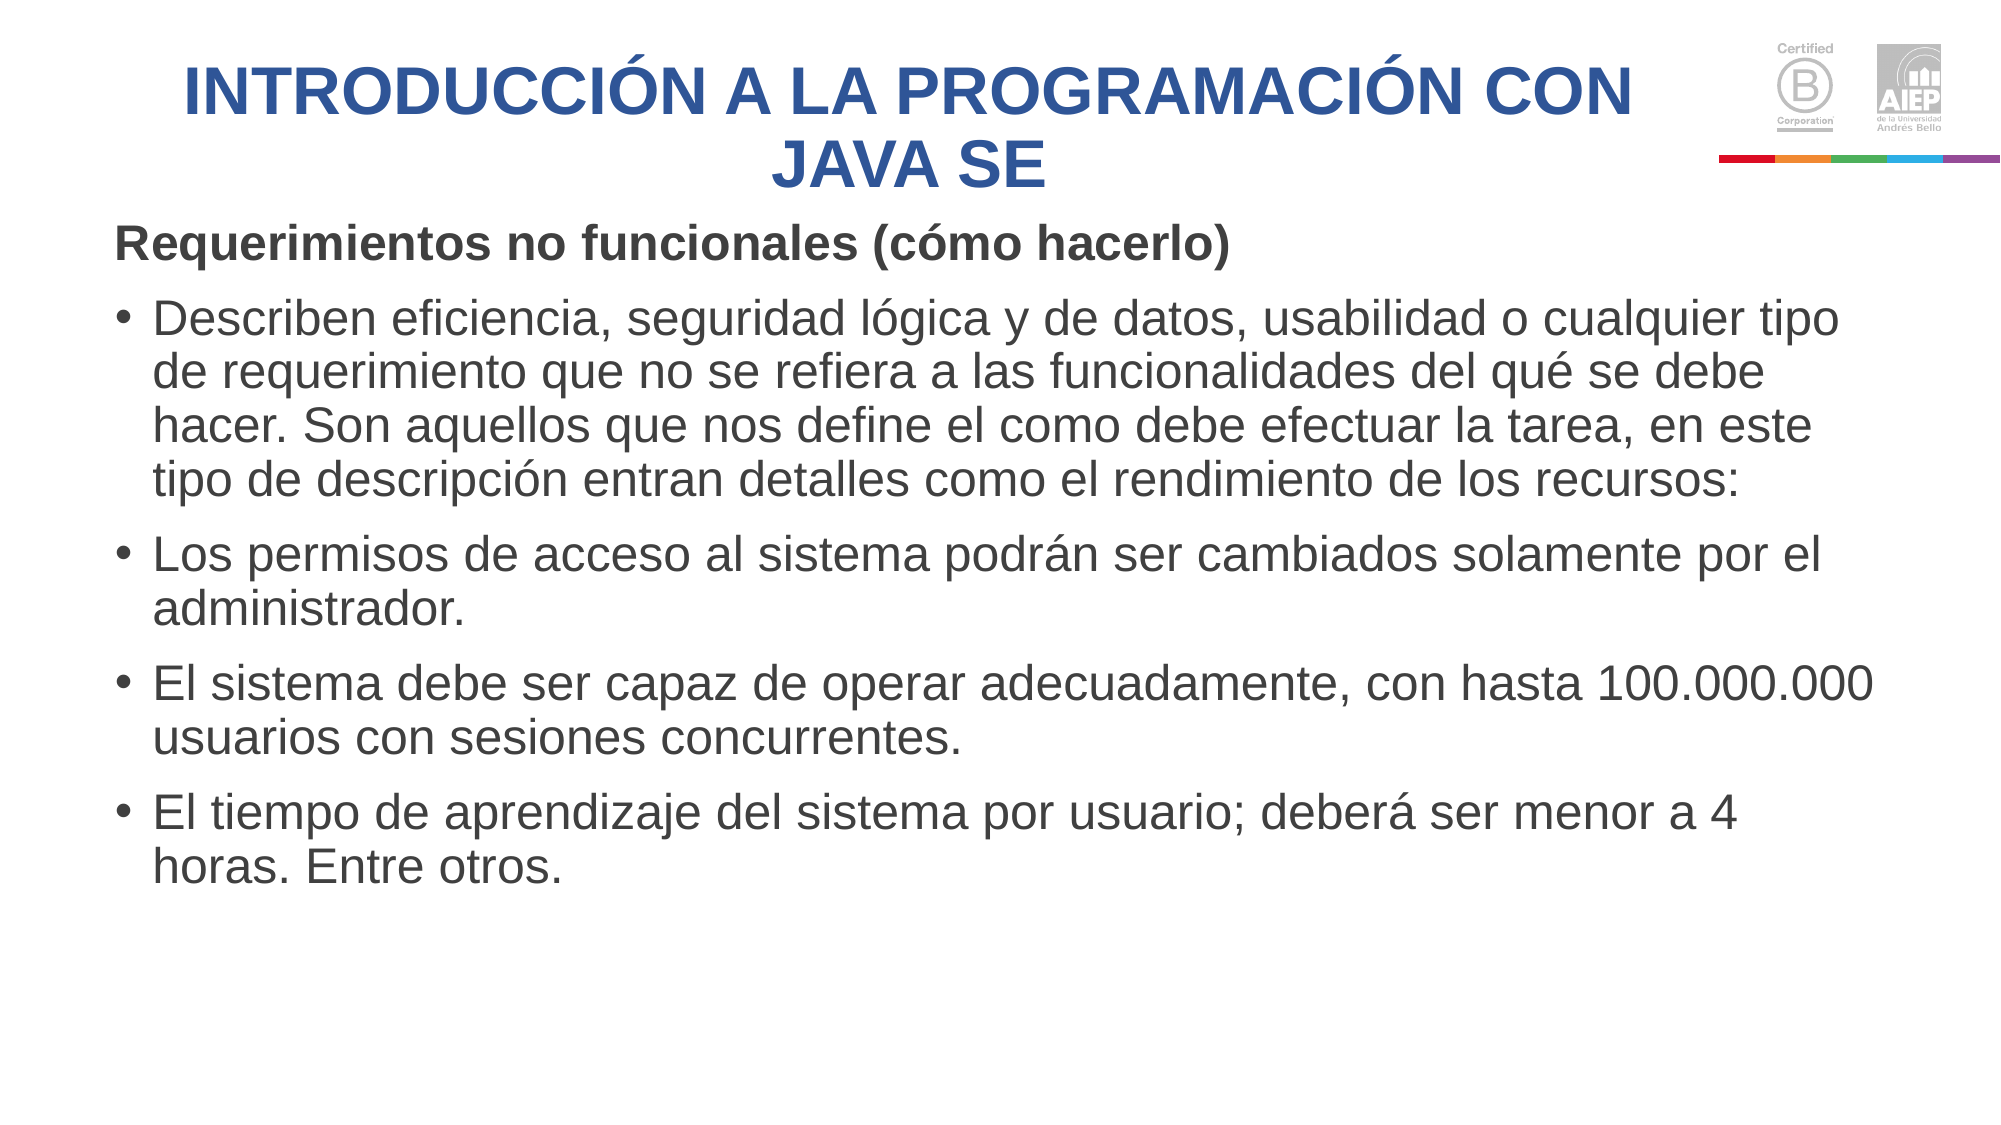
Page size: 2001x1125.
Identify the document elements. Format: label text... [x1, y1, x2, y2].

title INTRODUCCIÓN A LA PROGRAMACIÓN CON JAVA SE [99, 48, 1719, 209]
list Requerimientos no funcionales (cómo hacerlo) Describen eficiencia, seguridad lógica y de datos, usabilidad o cualquier tipo de requerimiento que no se refiera a las funcionalidades del qué se debe hacer. Son aquellos que nos define el como debe efectuar la tarea, en este tipo de descripción entran detalles como el rendimiento de los recursos: Los permisos de acceso al sistema podrán ser cambiados solamente por el administrador. El sistema debe ser capaz de operar adecuadamente, con hasta 100.000.000 usuarios con sesiones concurrentes. El tiempo de aprendizaje del sistema por usuario; deberá ser menor a 4 horas. Entre otros. [99, 209, 1900, 1071]
picture [1877, 44, 1941, 131]
